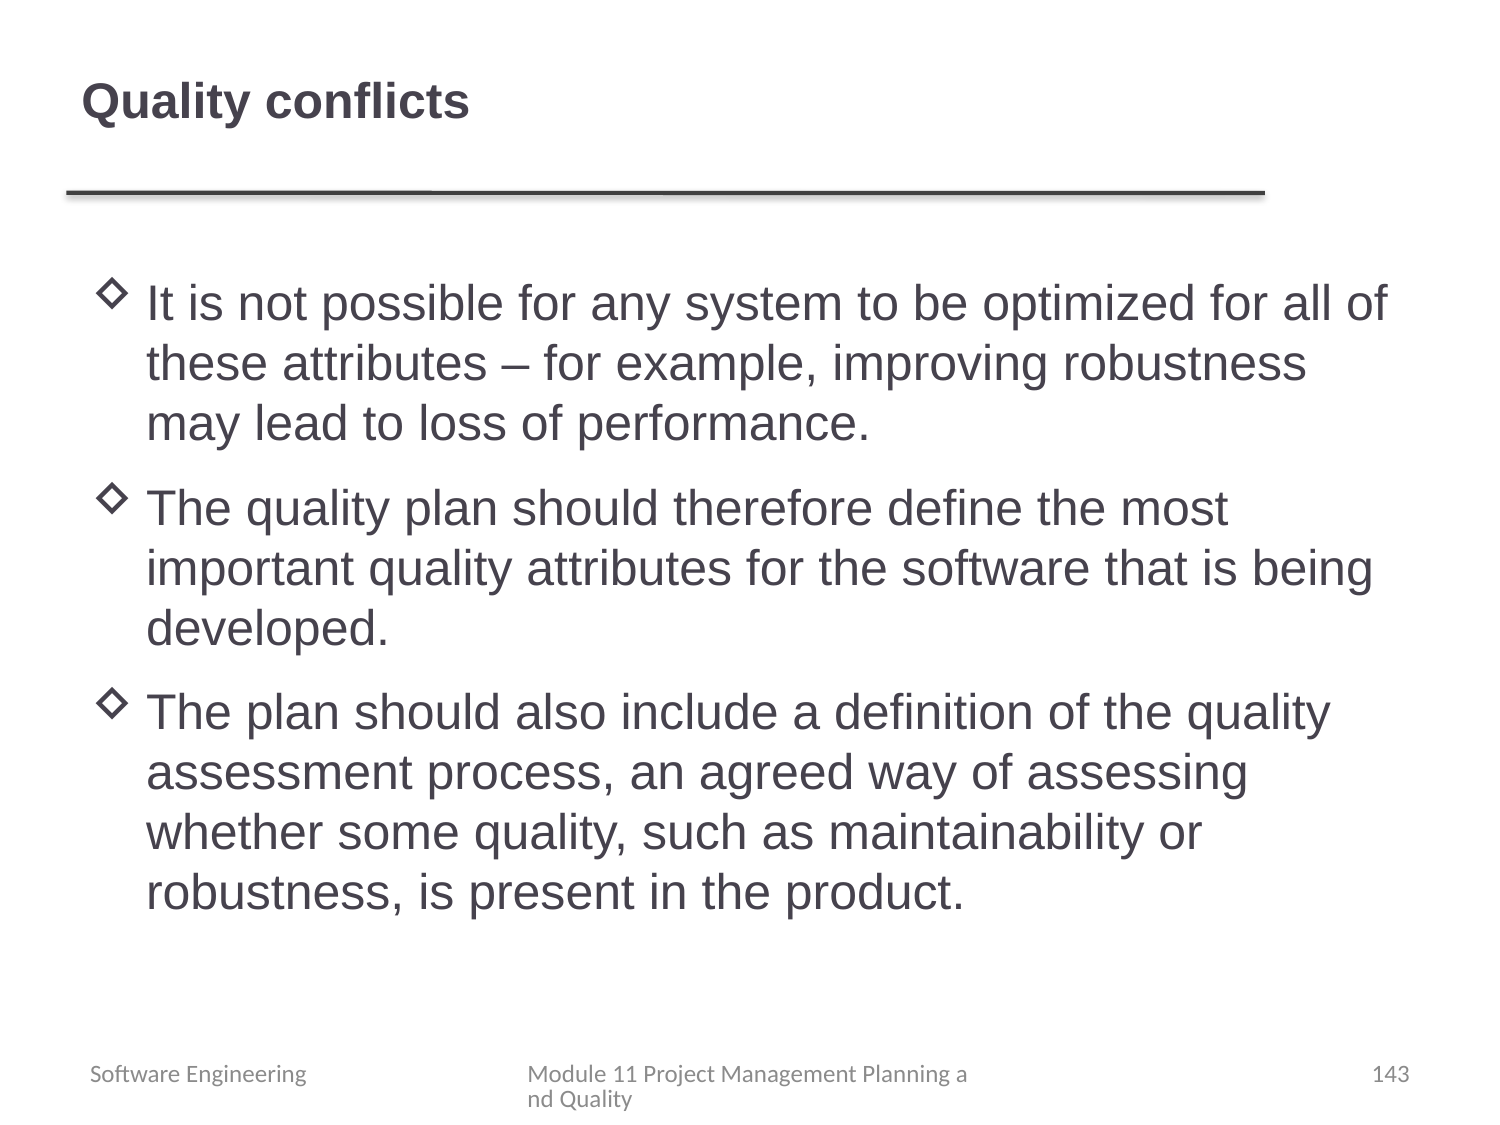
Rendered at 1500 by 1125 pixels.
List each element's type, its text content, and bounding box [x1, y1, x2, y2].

list It is not possible for any system to be optimized for all of these attributes – for example, improving robustness may lead to loss of performance. The quality plan should therefore define the most important quality attributes for the software that is being developed. The plan should also include a definition of the quality assessment process, an agreed way of assessing whether some quality, such as maintainability or robustness, is present in the product. [75, 262, 1425, 1005]
title Quality conflicts [66, 4, 1264, 193]
slide_number Software Engineering [75, 1042, 425, 1103]
footer Module 11 Project Management Planning and Quality [512, 1042, 988, 1103]
slide_number 143 [1074, 1042, 1425, 1103]
